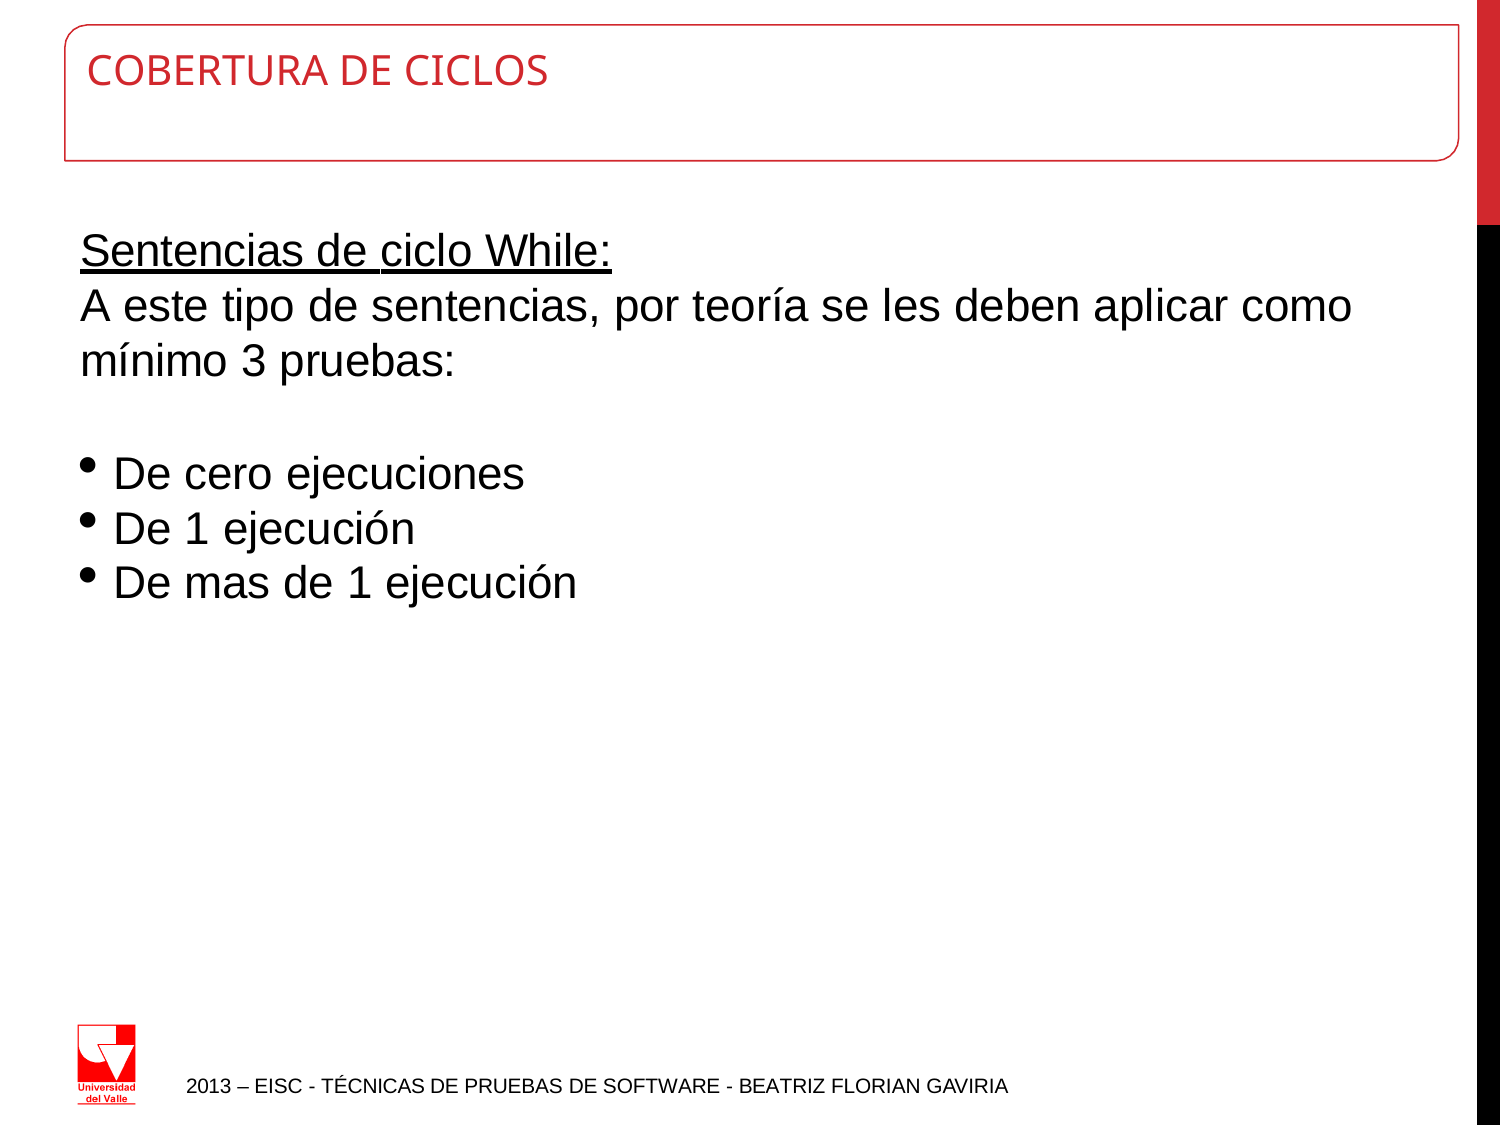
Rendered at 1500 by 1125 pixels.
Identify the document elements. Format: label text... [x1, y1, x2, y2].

text_box [64, 24, 1459, 161]
text_box Sentencias de ciclo While: A este tipo de sentencias, por teoría se les deben aplicar como mínimo 3 pruebas: De cero ejecuciones De 1 ejecución De mas de 1 ejecución [77, 220, 1359, 609]
text_box [76, 1023, 136, 1105]
title COBERTURA DE CICLOS [84, 43, 1416, 232]
footer 2013 – EISC - TÉCNICAS DE PRUEBAS DE SOFTWARE - BEATRIZ FLORIAN GAVIRIA [184, 1072, 1019, 1125]
